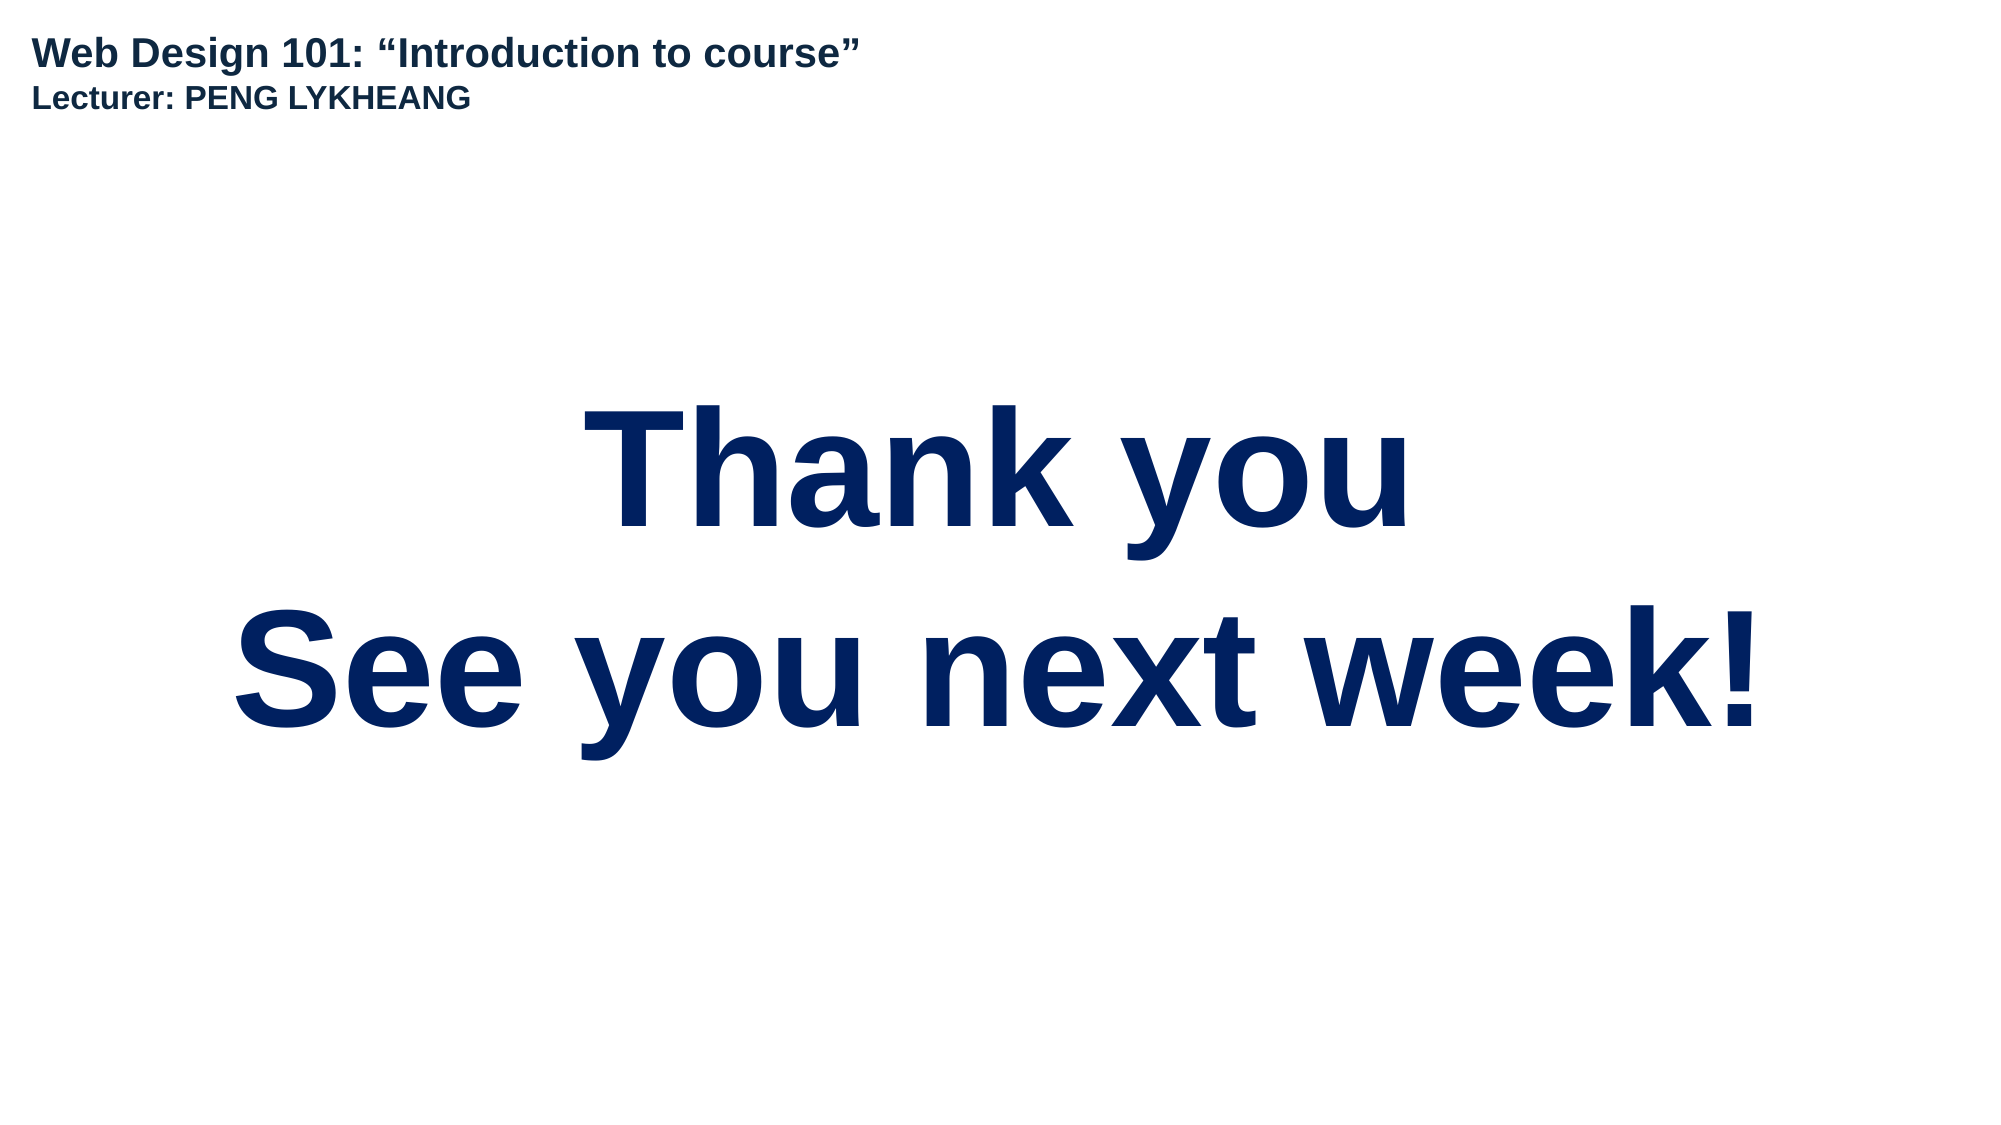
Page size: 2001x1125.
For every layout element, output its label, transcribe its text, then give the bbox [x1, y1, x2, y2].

text_box Thank you See you next week! [90, 352, 1910, 768]
text_box Web Design 101: “Introduction to course” Lecturer: PENG LYKHEANG [16, 18, 1017, 124]
